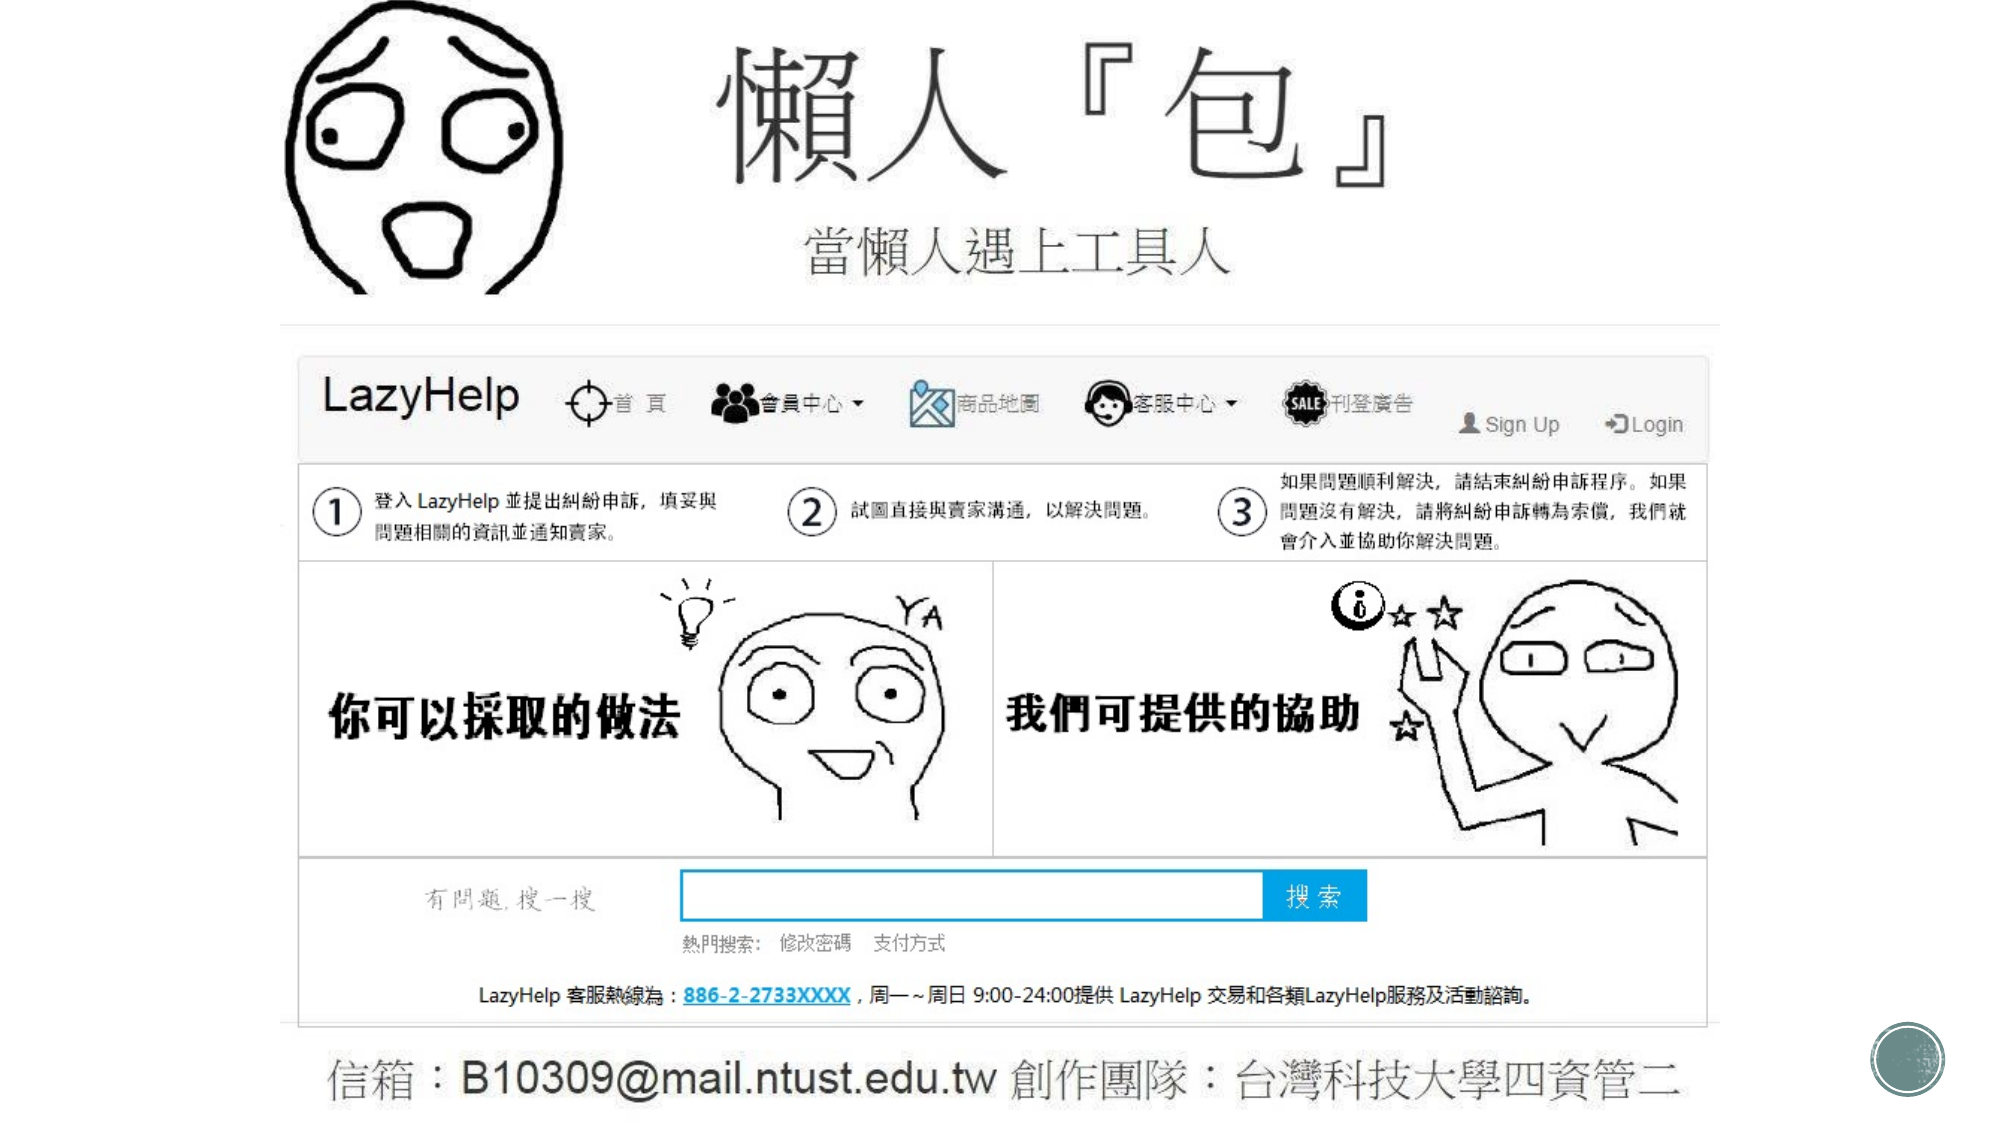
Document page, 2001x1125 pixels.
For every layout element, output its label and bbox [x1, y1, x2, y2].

picture [280, 0, 1720, 1125]
